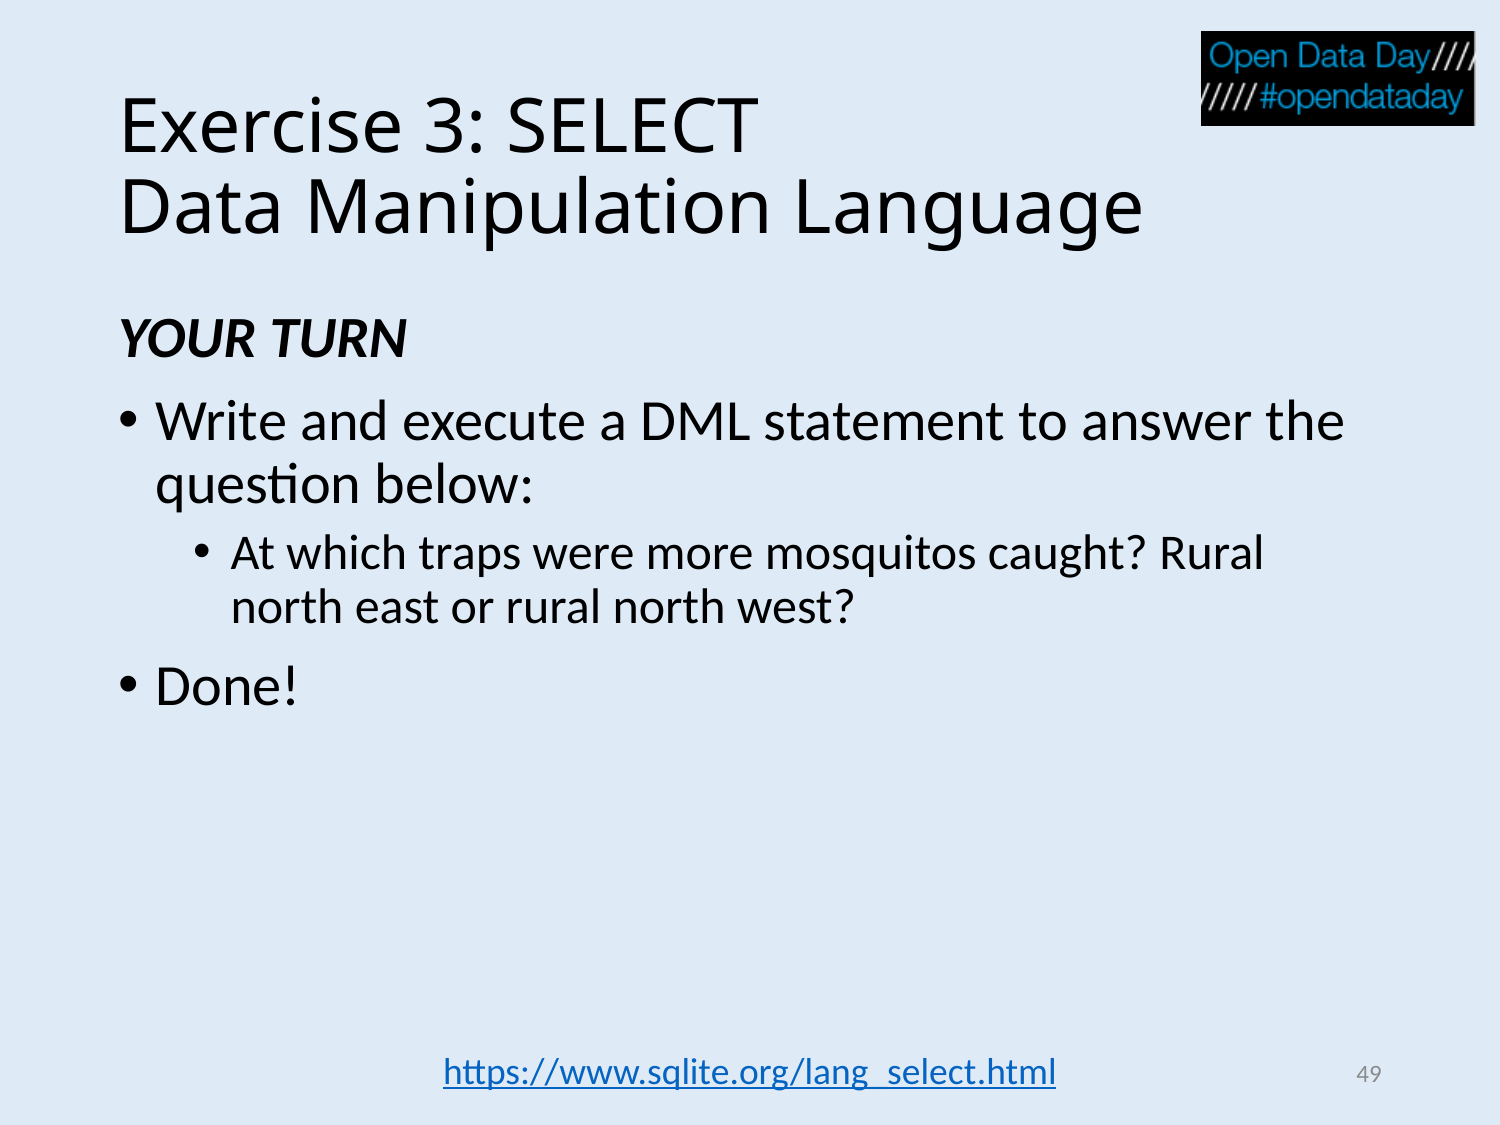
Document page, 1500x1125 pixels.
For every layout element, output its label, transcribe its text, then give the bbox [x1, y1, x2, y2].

title Exercise 3: SELECT Data Manipulation Language [103, 59, 1201, 278]
slide_number 49 [1059, 1042, 1397, 1103]
picture [1200, 31, 1476, 126]
text_box https://www.sqlite.org/lang_select.html [428, 1039, 1072, 1099]
list YOUR TURN Write and execute a DML statement to answer the question below: At which traps were more mosquitos caught? Rural north east or rural north west? Done! SELECT SUM(RURALNORTHWEST) AS 'RURAL_WEST', SUM(RURALNORTHEAST) AS 'RURAL_EAST' FROM MOSQUITO_TRAP_DATA; [103, 299, 1397, 1014]
